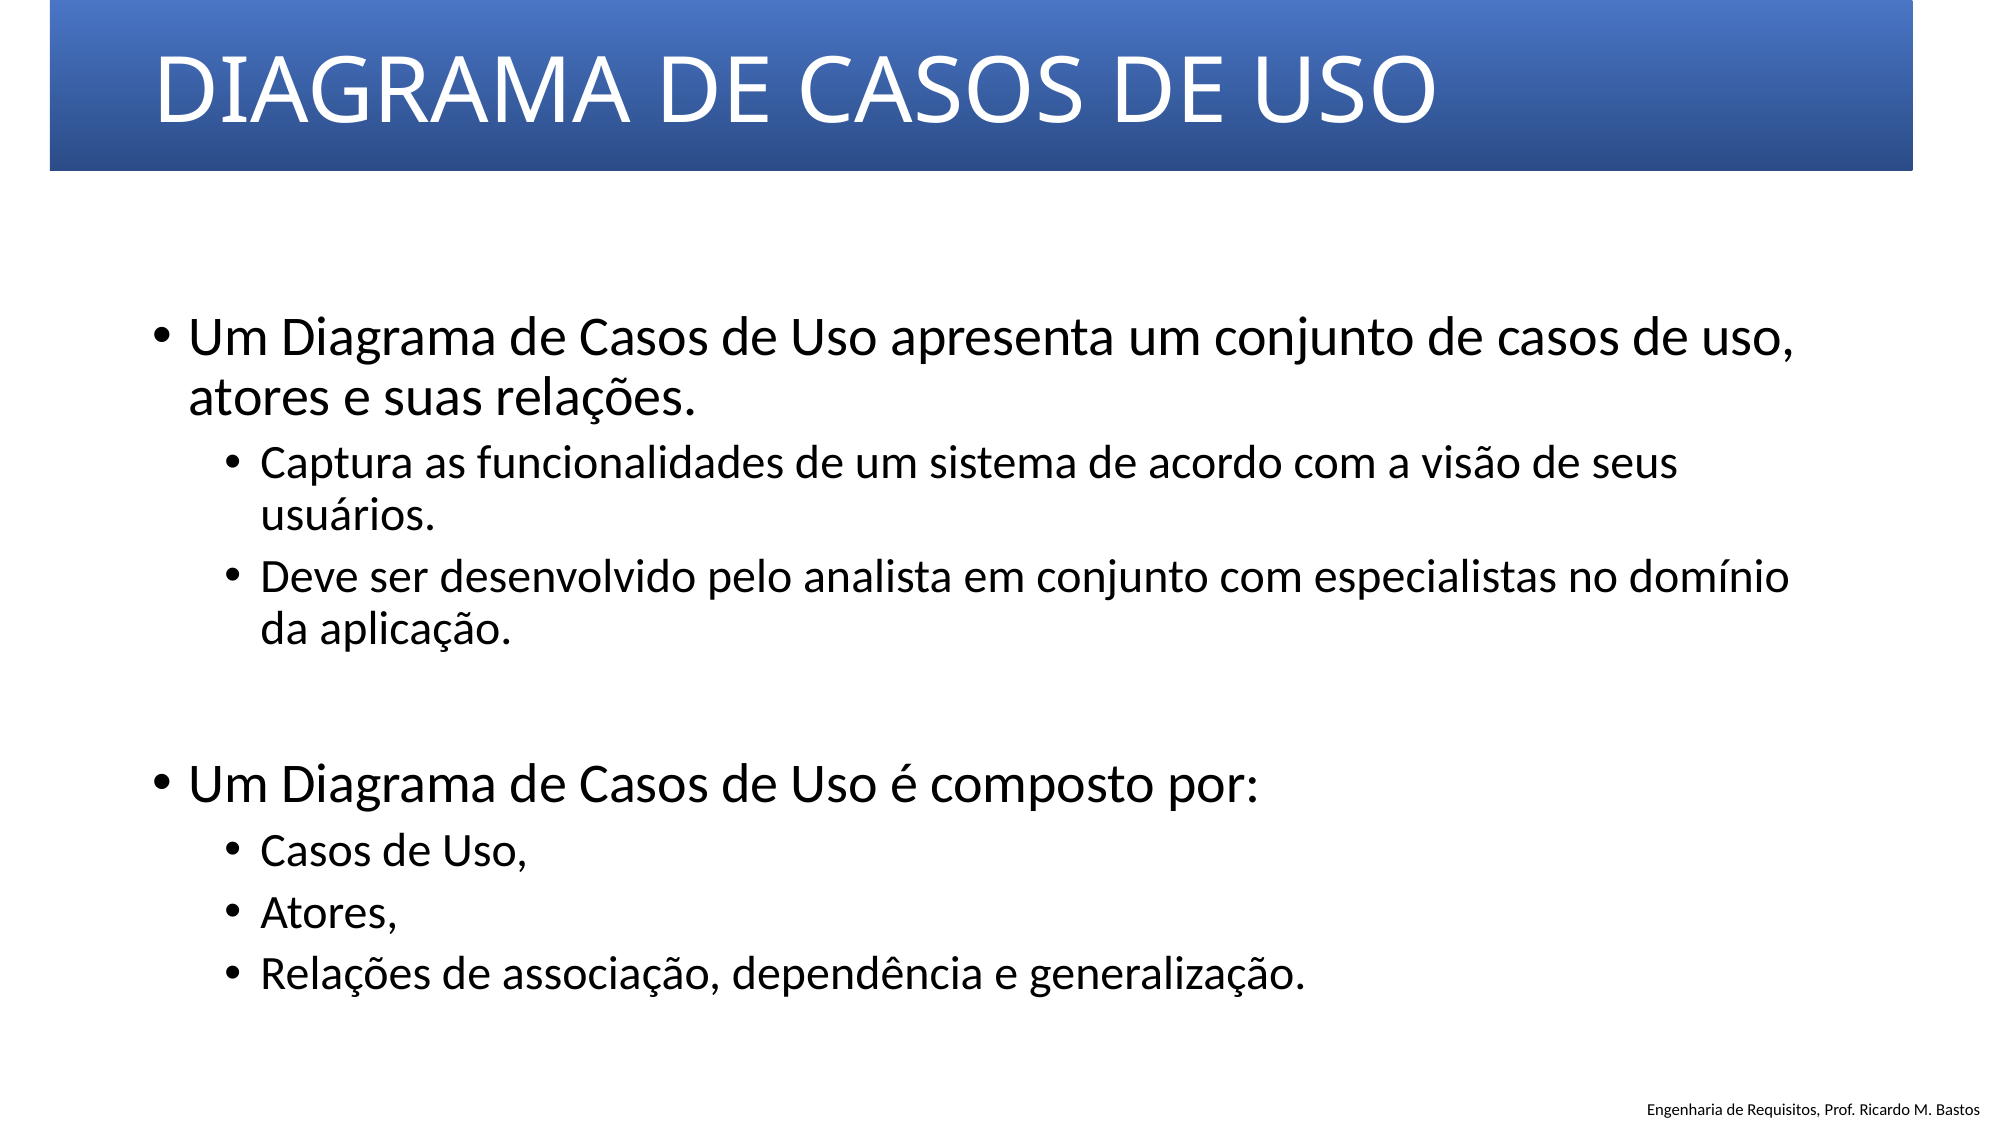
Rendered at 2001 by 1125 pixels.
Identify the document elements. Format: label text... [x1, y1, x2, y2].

title DIAGRAMA DE CASOS DE USO [137, 16, 1863, 171]
list Um Diagrama de Casos de Uso apresenta um conjunto de casos de uso, atores e suas relações. Captura as funcionalidades de um sistema de acordo com a visão de seus usuários. Deve ser desenvolvido pelo analista em conjunto com especialistas no domínio da aplicação. Um Diagrama de Casos de Uso é composto por: Casos de Uso, Atores, Relações de associação, dependência e generalização. [137, 299, 1863, 1014]
